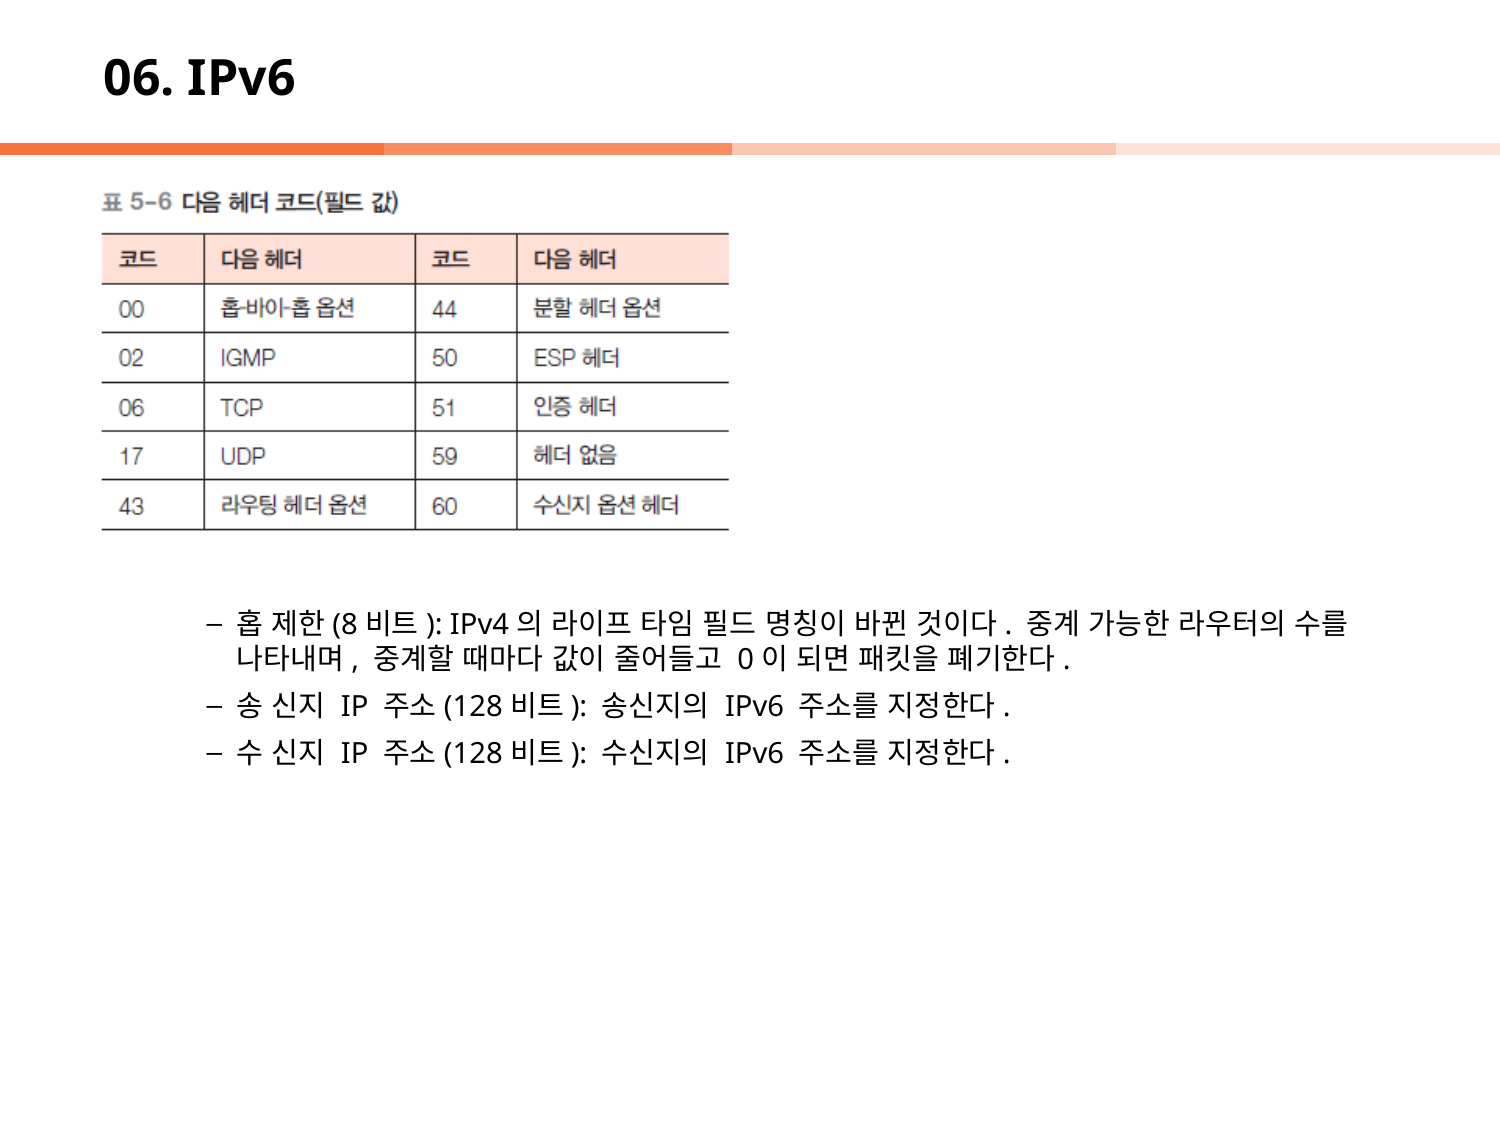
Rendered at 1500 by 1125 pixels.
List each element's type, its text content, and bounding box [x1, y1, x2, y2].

picture [88, 176, 752, 551]
title 06. IPv6 [88, 30, 1330, 121]
list 홉 제한(8비트): IPv4의 라이프 타임 필드 명칭이 바뀐 것이다. 중계 가능한 라우터의 수를 나타내며, 중계할 때마다 값이 줄어들고 0이 되면 패킷을 폐기한다. 송 신지 IP 주소(128비트): 송신지의 IPv6 주소를 지정한다. 수 신지 IP 주소(128비트): 수신지의 IPv6 주소를 지정한다. [88, 597, 1436, 1083]
